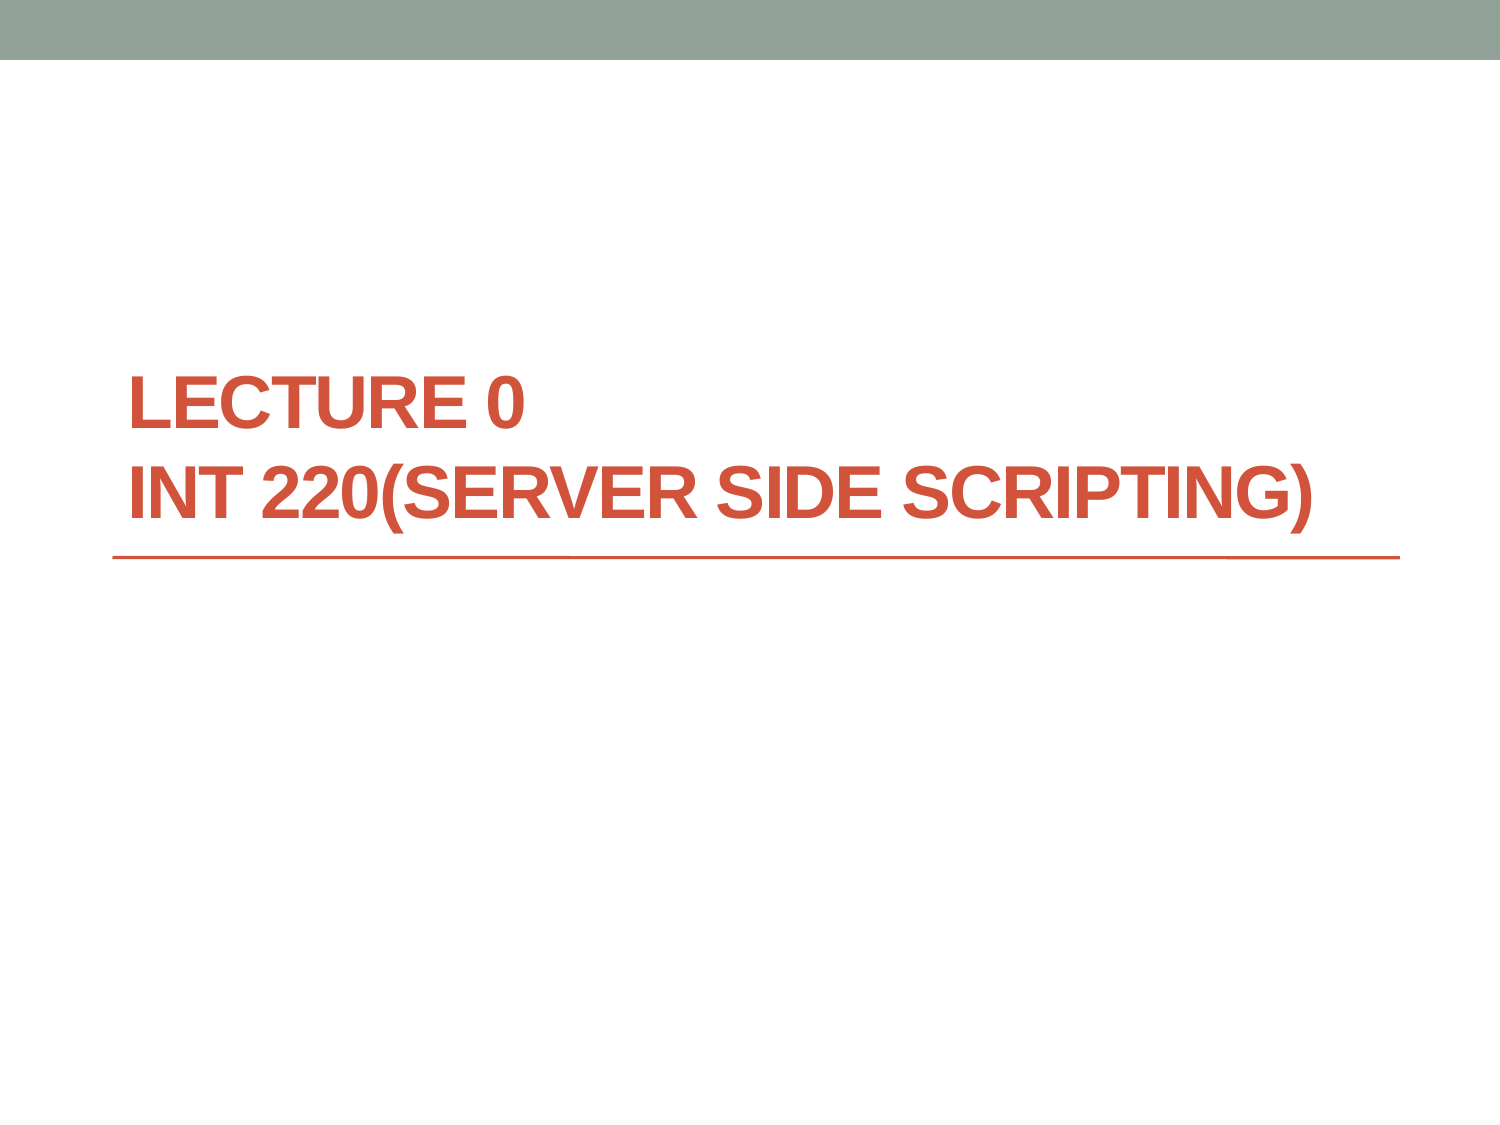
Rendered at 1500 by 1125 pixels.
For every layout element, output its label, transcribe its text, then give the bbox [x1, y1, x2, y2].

title Lecture 0 INT 220(server side scripting) [112, 224, 1400, 542]
